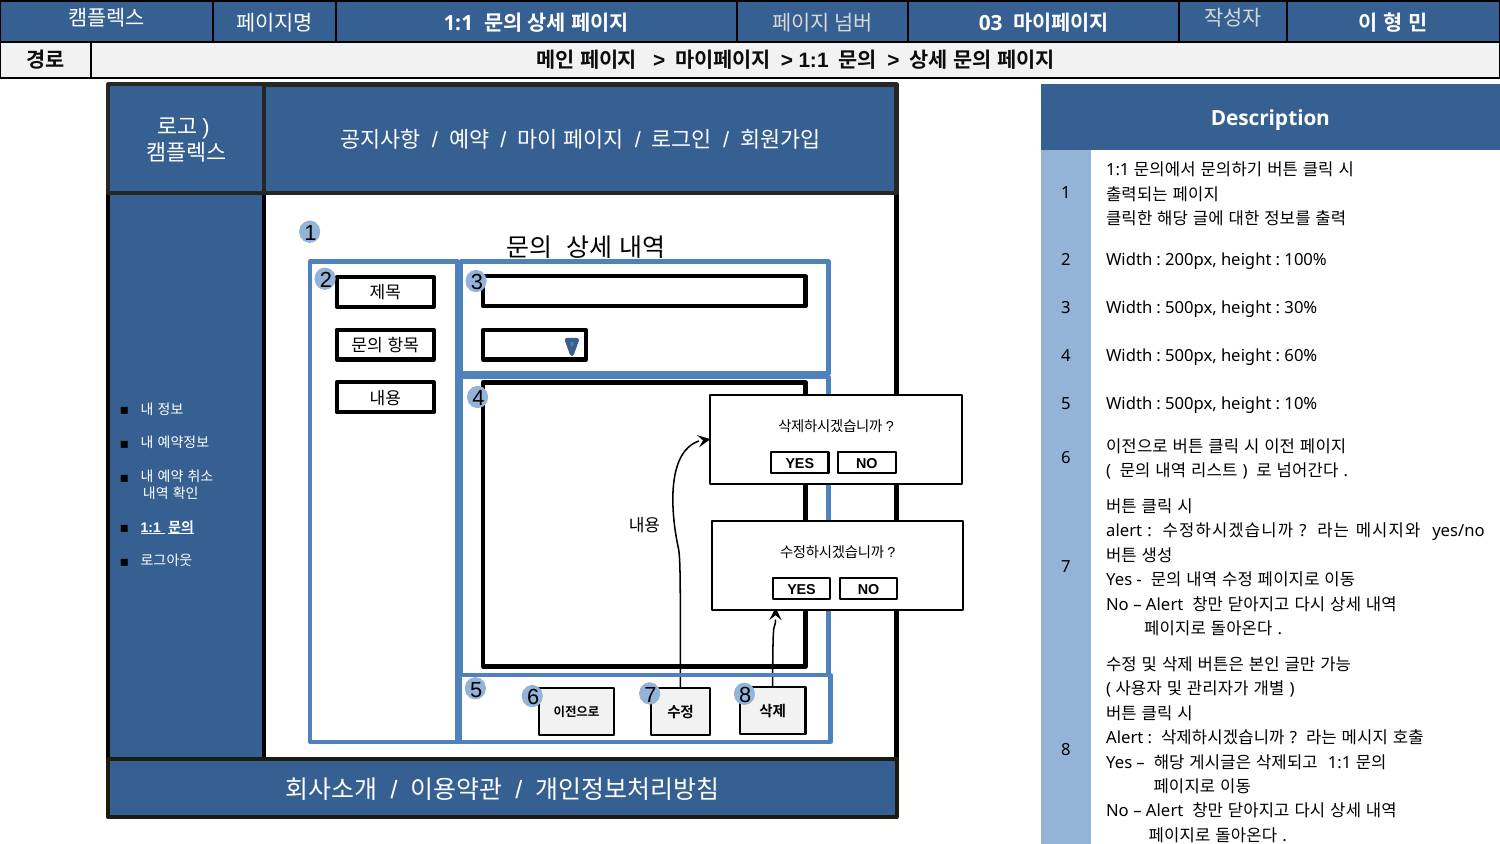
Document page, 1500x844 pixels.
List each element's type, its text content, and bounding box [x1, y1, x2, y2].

table_header 1:1 문의 상세 페이지 [337, 2, 736, 41]
table_header 캠플렉스 [1, 2, 212, 41]
table_cell 메인 페이지 > 마이페이지 > 1:1 문의 > 상세 문의 페이지 [92, 43, 1499, 77]
table_cell 수정 및 삭제 버튼은 본인 글만 가능 (사용자 및 관리자가 개별) 버튼 클릭 시 Alert : 삭제하시겠습니까? 라는 메시지 호출 Yes – 해당 게시글은 삭제되고 1:1문의 페이지로 이동 No – Alert 창만 닫아지고 다시 상세 내역 페이지로 돌아온다. [1091, 645, 1500, 844]
table_cell 버튼 클릭 시 alert : 수정하시겠습니까? 라는 메시지와 yes/no 버튼 생성 Yes - 문의 내역 수정 페이지로 이동 No – Alert 창만 닫아지고 다시 상세 내역 페이지로 돌아온다. [1091, 488, 1500, 645]
table_cell Width : 500px, height : 30% [1091, 283, 1500, 331]
table_cell 1 [1041, 150, 1091, 235]
table_header 03 마이페이지 [909, 2, 1178, 41]
table_header 이 형 민 [1288, 2, 1499, 41]
table_cell Width : 200px, height : 100% [1091, 235, 1500, 283]
table_cell Width : 500px, height : 60% [1091, 331, 1500, 379]
table_cell 3 [1041, 283, 1091, 331]
text_box 삭제하시겠습니까? [902, 394, 962, 484]
text_box 수정하시겠습니까? [902, 520, 964, 610]
table_cell 2 [1041, 235, 1091, 283]
table_header 작성자 [1180, 2, 1286, 41]
table_cell 1:1문의에서 문의하기 버튼 클릭 시 출력되는 페이지 클릭한 해당 글에 대한 정보를 출력 [1091, 150, 1500, 235]
table_cell 7 [1041, 488, 1091, 645]
table_header 페이지명 [214, 2, 335, 41]
table_cell 8 [1041, 645, 1091, 844]
table_cell Width : 500px, height : 10% [1091, 379, 1500, 427]
table_cell 이전으로 버튼 클릭 시 이전 페이지 ( 문의 내역 리스트) 로 넘어간다. [1091, 427, 1500, 488]
table_header 페이지 넘버 [738, 2, 907, 41]
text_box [570, 548, 821, 579]
table_cell 5 [1041, 379, 1091, 427]
table_cell 6 [1041, 427, 1091, 488]
table_cell 4 [1041, 331, 1091, 379]
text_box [108, 84, 897, 818]
table_cell 경로 [1, 43, 90, 77]
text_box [734, 645, 815, 650]
table_header Description [1041, 84, 1500, 150]
